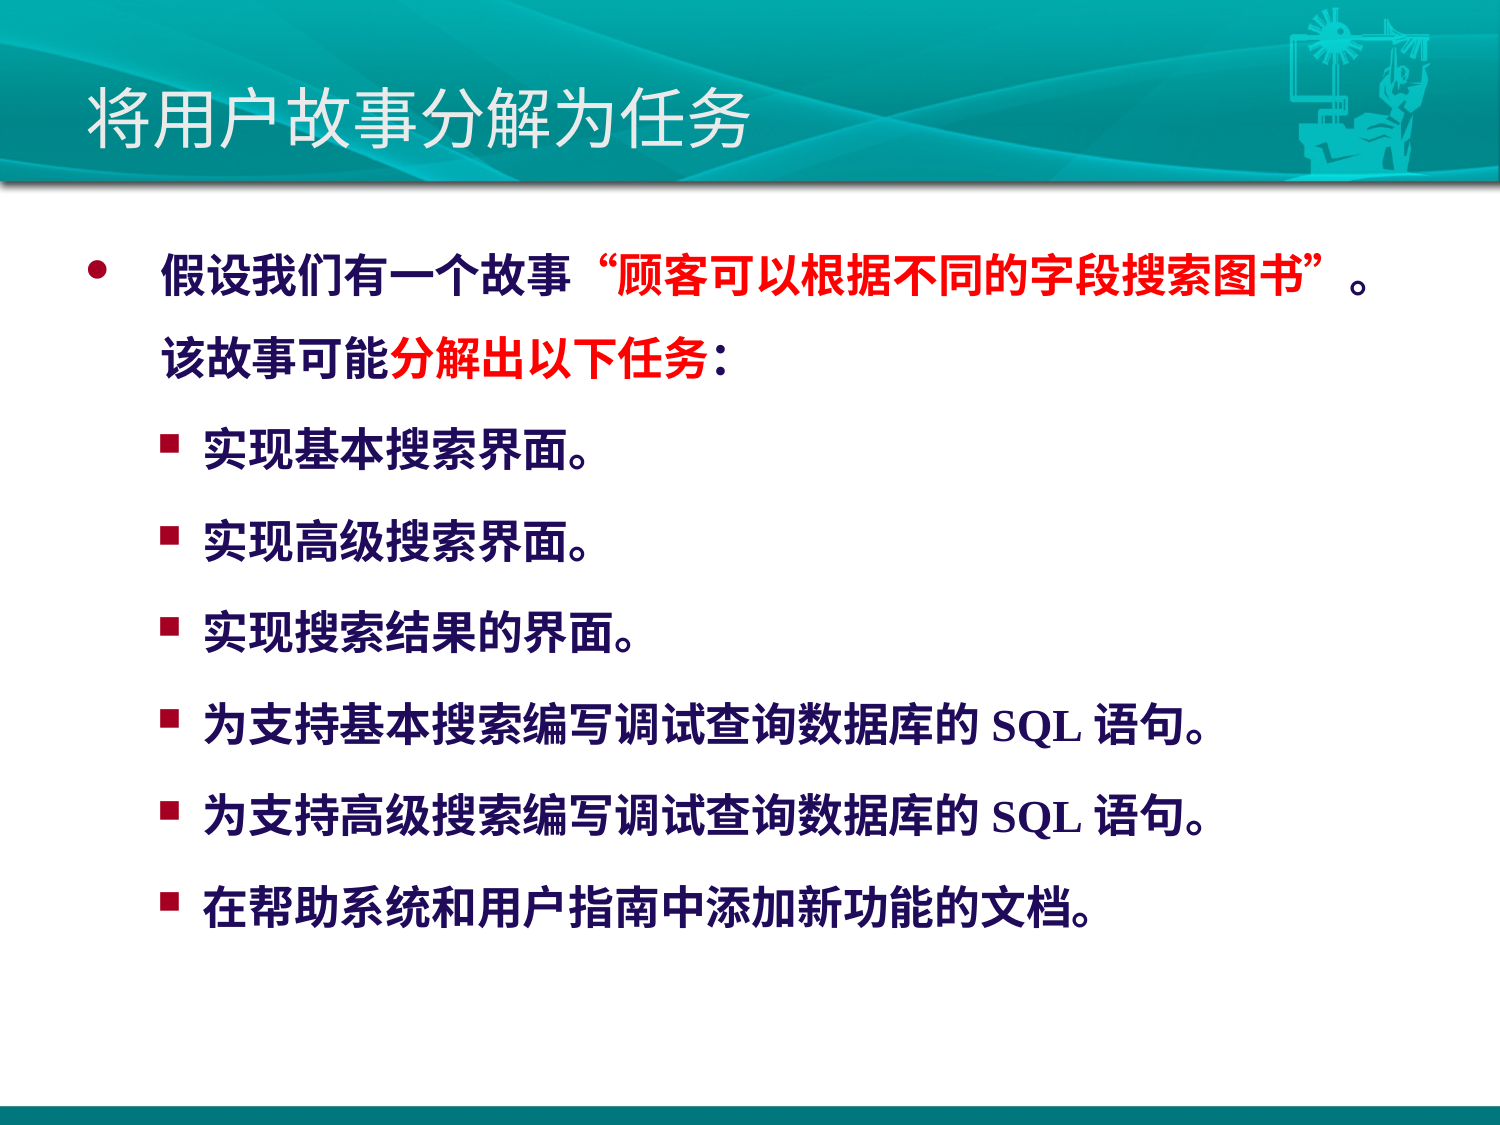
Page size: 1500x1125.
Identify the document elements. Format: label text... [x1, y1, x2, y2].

title 将用户故事分解为任务 [70, 23, 1496, 211]
picture [0, 0, 1500, 1125]
text_box [277, 583, 334, 650]
list 假设我们有一个故事“顾客可以根据不同的字段搜索图书”。该故事可能分解出以下任务： 实现基本搜索界面。 实现高级搜索界面。 实现搜索结果的界面。 为支持基本搜索编写调试查询数据库的SQL语句。 为支持高级搜索编写调试查询数据库的SQL语句。 在帮助系统和用户指南中添加新功能的文档。 [70, 211, 1430, 1079]
